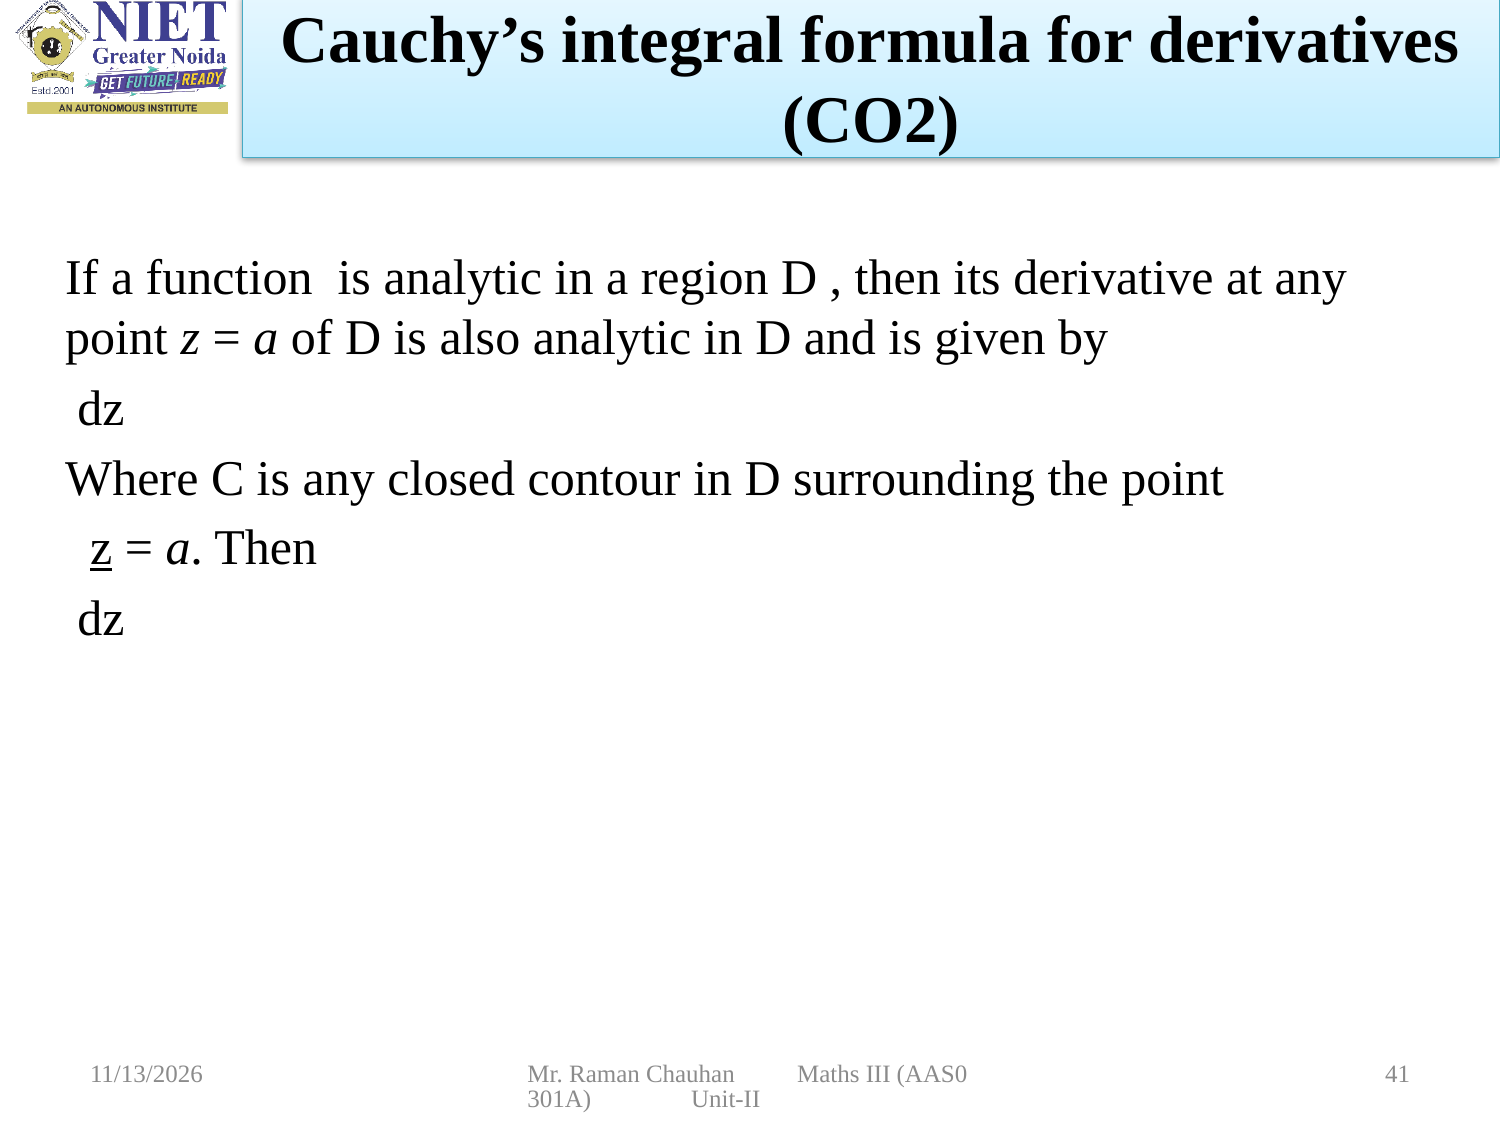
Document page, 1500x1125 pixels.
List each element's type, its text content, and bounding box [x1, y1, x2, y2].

slide_number 41 [1074, 1042, 1425, 1103]
text_box Cauchy’s integral formula for derivatives (CO2) [242, 0, 1500, 158]
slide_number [75, 1042, 425, 1103]
picture [14, 0, 228, 114]
footer Mr. Raman Chauhan Maths III (AAS0301A) Unit-II [512, 1042, 988, 1103]
